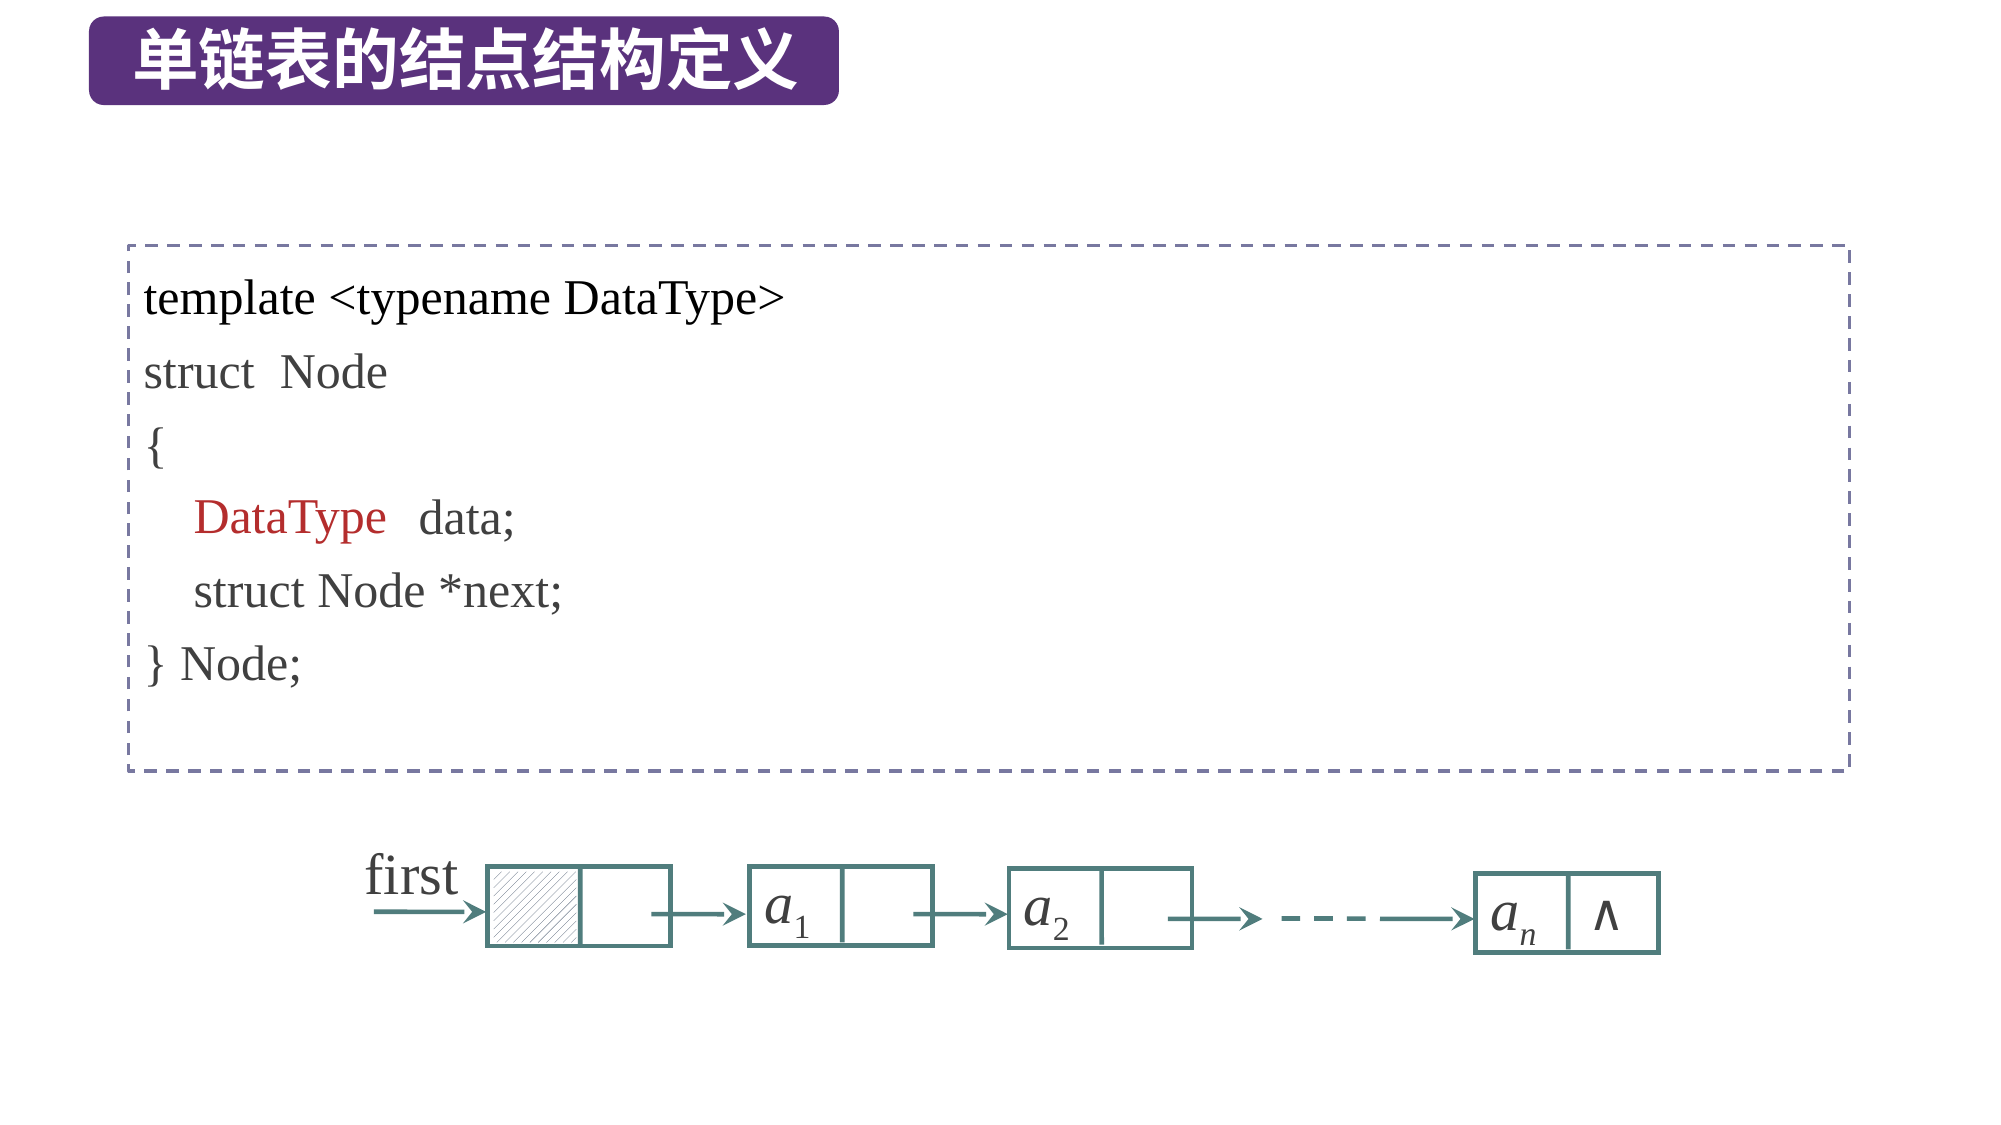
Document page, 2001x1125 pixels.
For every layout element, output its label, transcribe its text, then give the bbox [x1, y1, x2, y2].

text_box [1453, 908, 1473, 930]
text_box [1475, 873, 1659, 953]
text_box [1241, 908, 1263, 930]
text_box [465, 913, 484, 923]
text_box [87, 15, 841, 107]
text_box 单链表的结点结构定义 [104, 10, 828, 105]
text_box template <typename DataType> DataType [128, 243, 1829, 551]
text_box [749, 866, 933, 946]
text_box [987, 903, 1007, 925]
text_box first [364, 836, 490, 913]
text_box [725, 903, 746, 925]
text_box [1008, 868, 1193, 948]
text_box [487, 866, 671, 946]
text_box struct Node { data; struct Node *next; } Node; [128, 245, 1850, 772]
